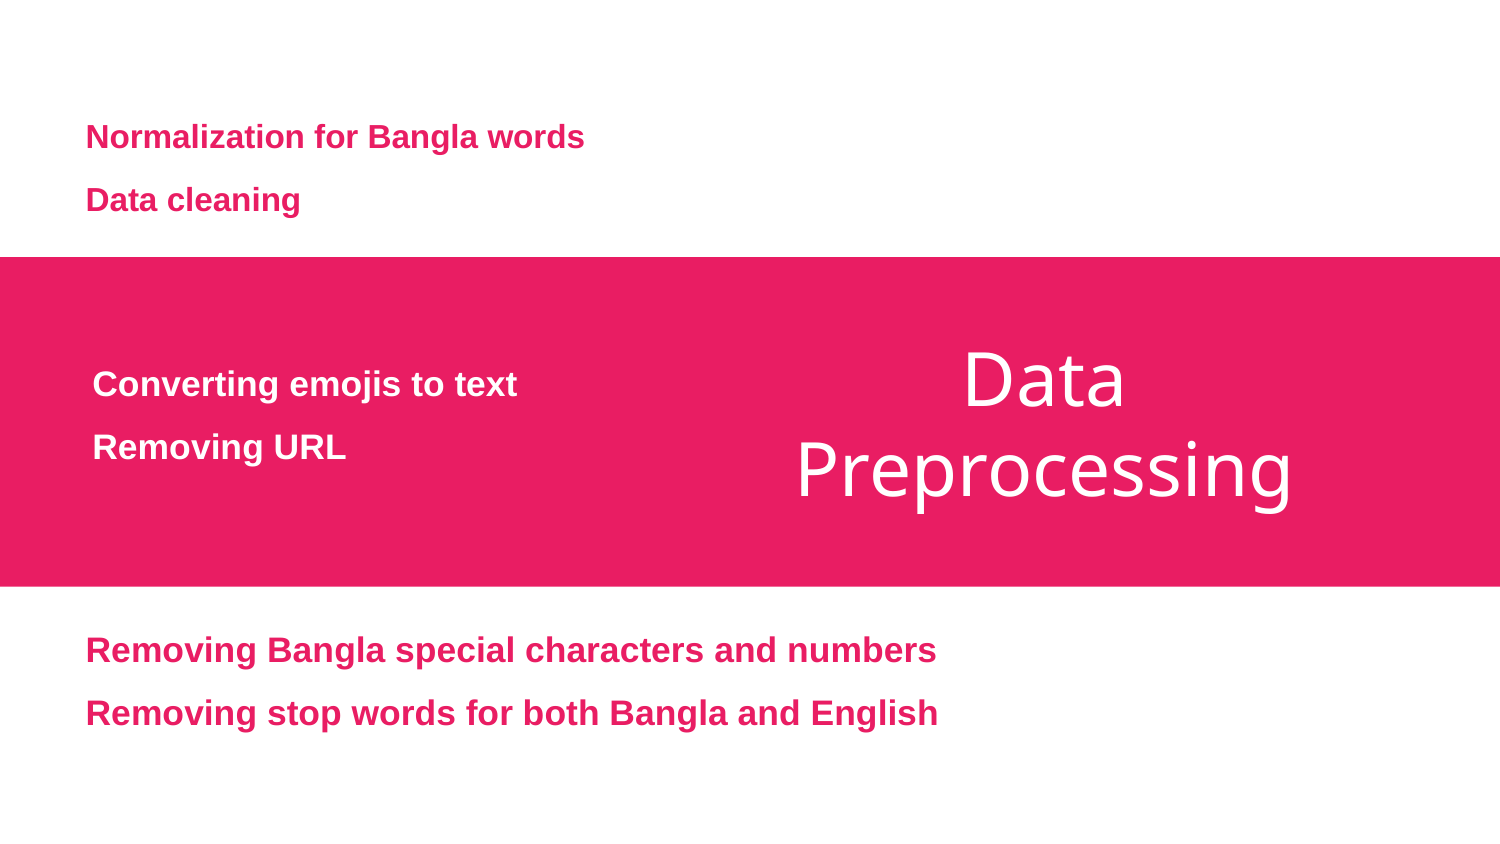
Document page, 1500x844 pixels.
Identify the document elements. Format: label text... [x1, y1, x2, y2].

text_box Removing Bangla special characters and numbers [70, 612, 1028, 675]
text_box Removing stop words for both Bangla and English [70, 675, 1055, 748]
text_box Data cleaning [70, 163, 591, 234]
text_box Removing URL [77, 409, 620, 482]
title Data Preprocessing [714, 297, 1375, 547]
text_box Normalization for Bangla words [70, 100, 731, 170]
text_box Converting emojis to text [77, 346, 620, 409]
